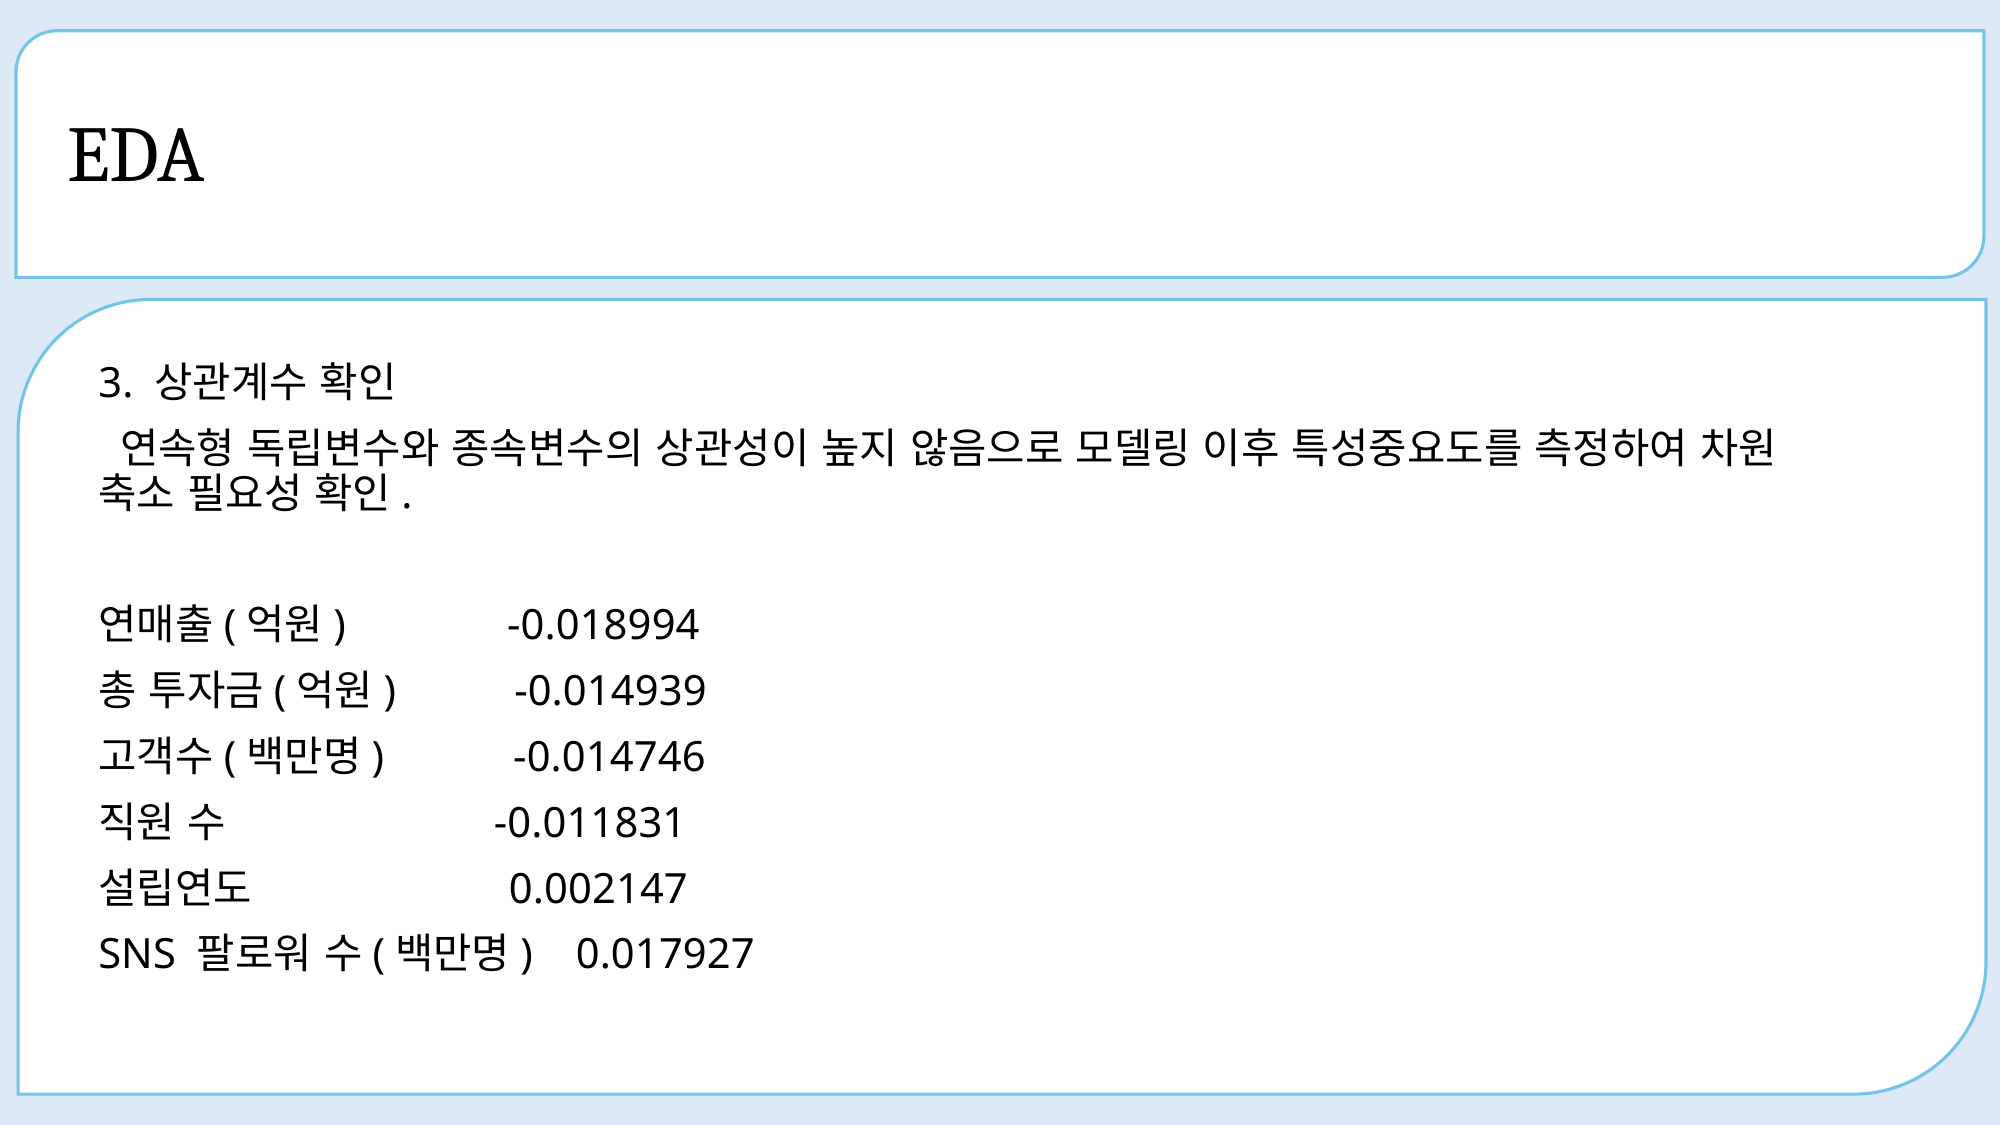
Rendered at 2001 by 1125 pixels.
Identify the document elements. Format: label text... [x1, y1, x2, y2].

text_box [16, 297, 1988, 1096]
list 3. 상관계수 확인 연속형 독립변수와 종속변수의 상관성이 높지 않음으로 모델링 이후 특성중요도를 측정하여 차원 축소 필요성 확인. 연매출(억원) -0.018994 총 투자금(억원) -0.014939 고객수(백만명) -0.014746 직원 수 -0.011831 설립연도 0.002147 SNS 팔로워 수(백만명) 0.017927 [83, 353, 1809, 1068]
title EDA [52, 47, 1778, 265]
text_box [14, 28, 1986, 279]
